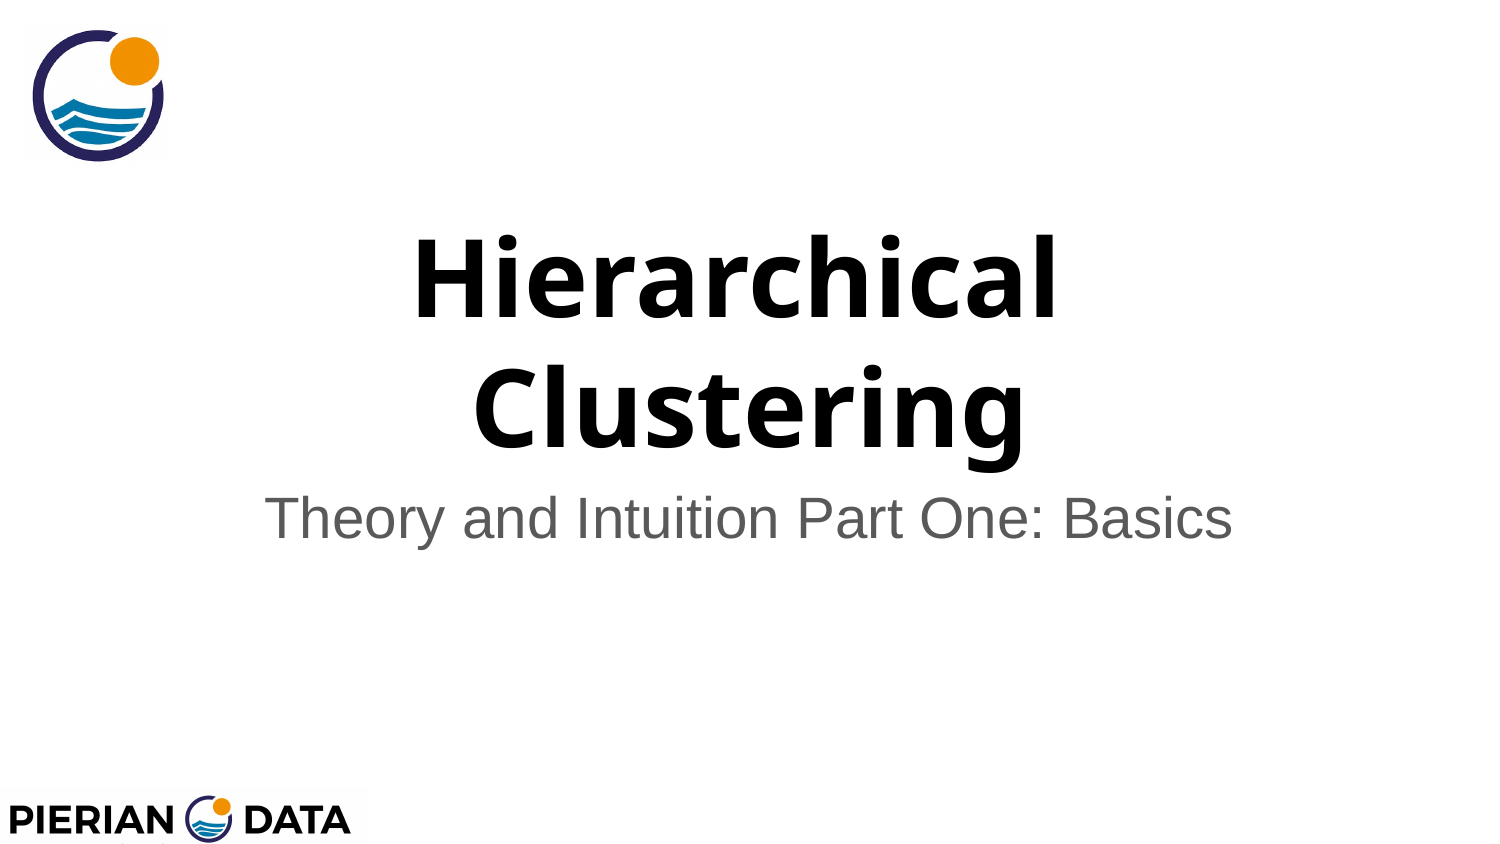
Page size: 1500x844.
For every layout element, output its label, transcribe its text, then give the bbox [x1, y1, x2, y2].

subtitle Theory and Intuition Part One: Basics [51, 464, 1449, 595]
title Hierarchical Clustering [51, 47, 1449, 464]
picture [24, 24, 172, 167]
picture [0, 787, 368, 844]
